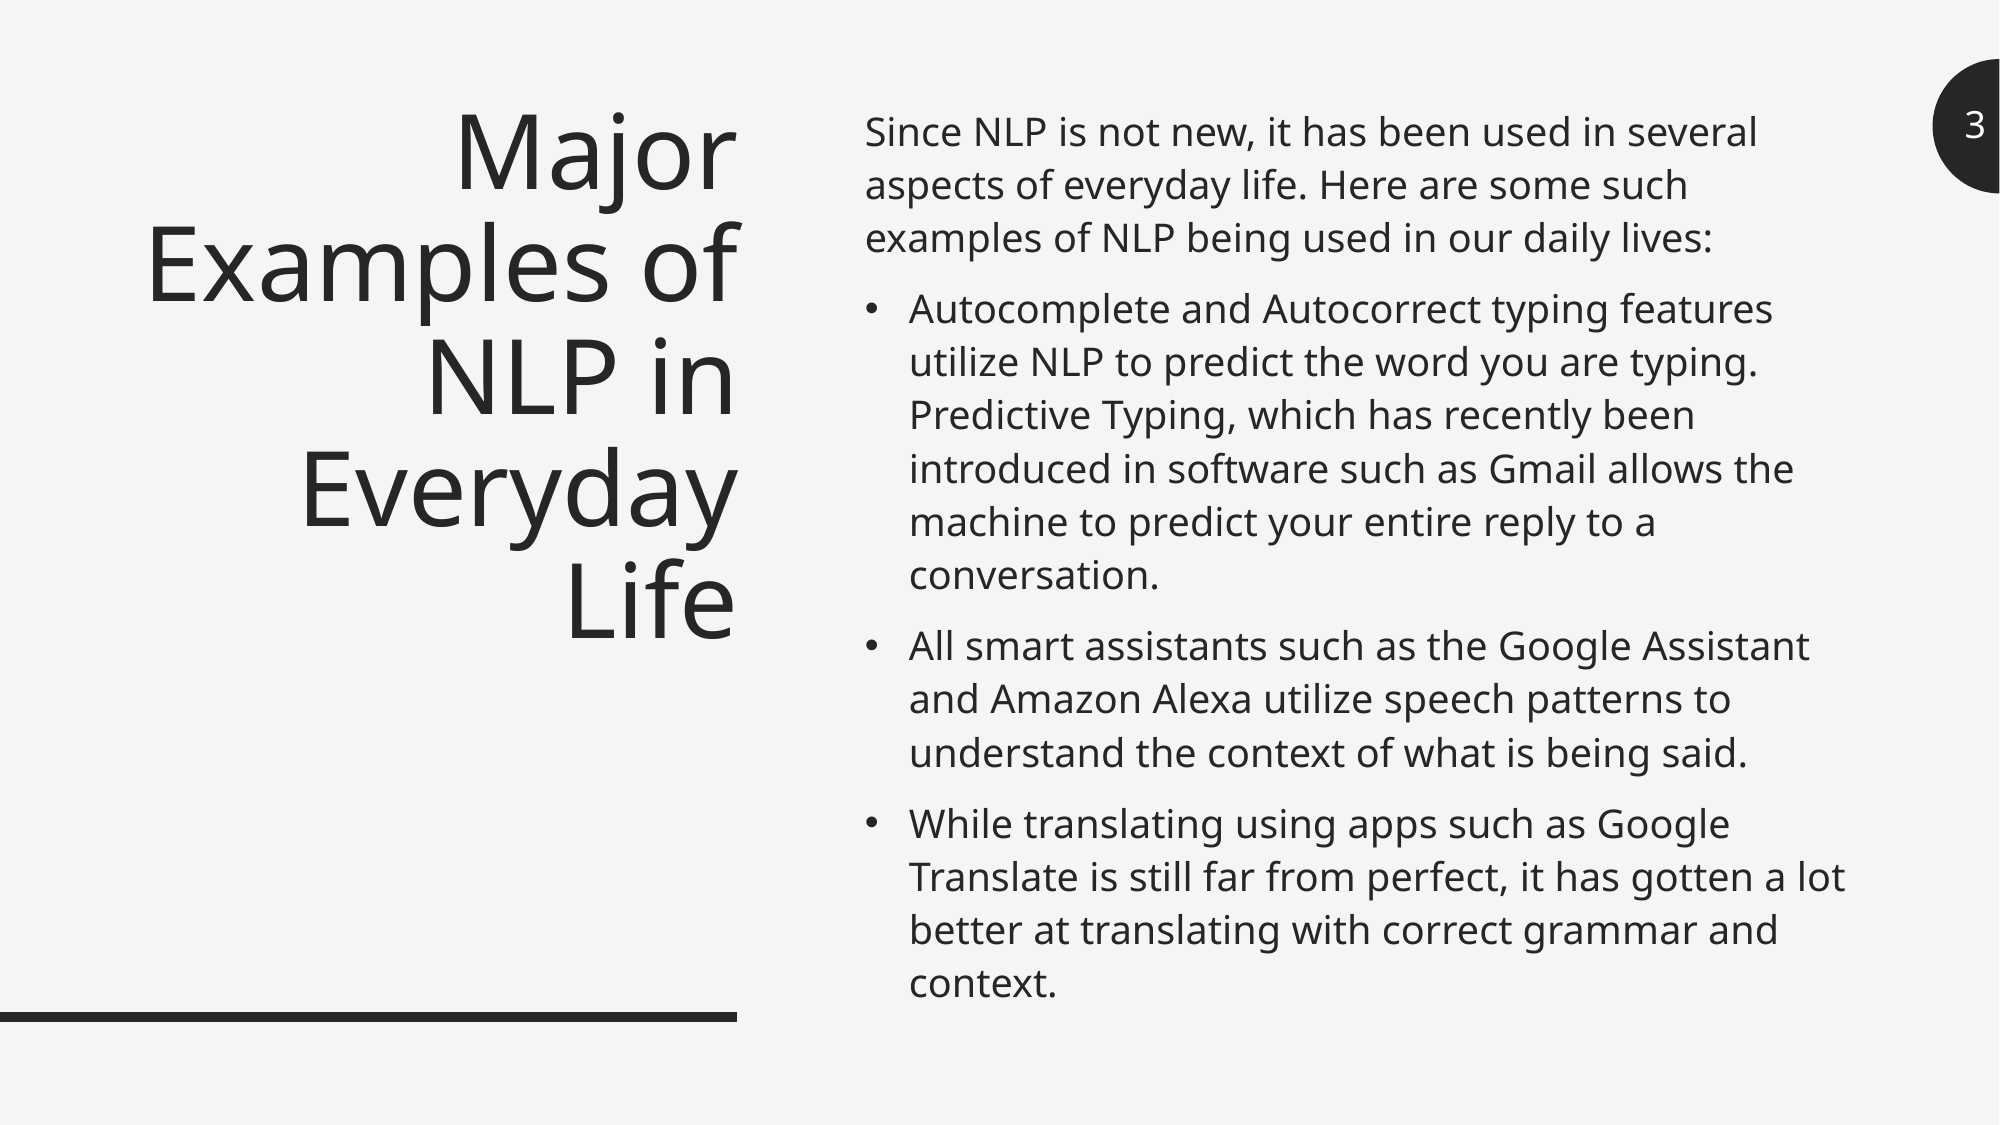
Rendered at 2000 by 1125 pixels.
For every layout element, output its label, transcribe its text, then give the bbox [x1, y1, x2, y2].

title Major Examples of NLP in Everyday Life [124, 91, 754, 905]
list Since NLP is not new, it has been used in several aspects of everyday life. Here are some such examples of NLP being used in our daily lives: Autocomplete and Autocorrect typing features utilize NLP to predict the word you are typing. Predictive Typing, which has recently been introduced in software such as Gmail allows the machine to predict your entire reply to a conversation. All smart assistants such as the Google Assistant and Amazon Alexa utilize speech patterns to understand the context of what is being said. While translating using apps such as Google Translate is still far from perfect, it has gotten a lot better at translating with correct grammar and context. [849, 93, 1875, 1022]
text_box 3 [1949, 93, 1988, 154]
